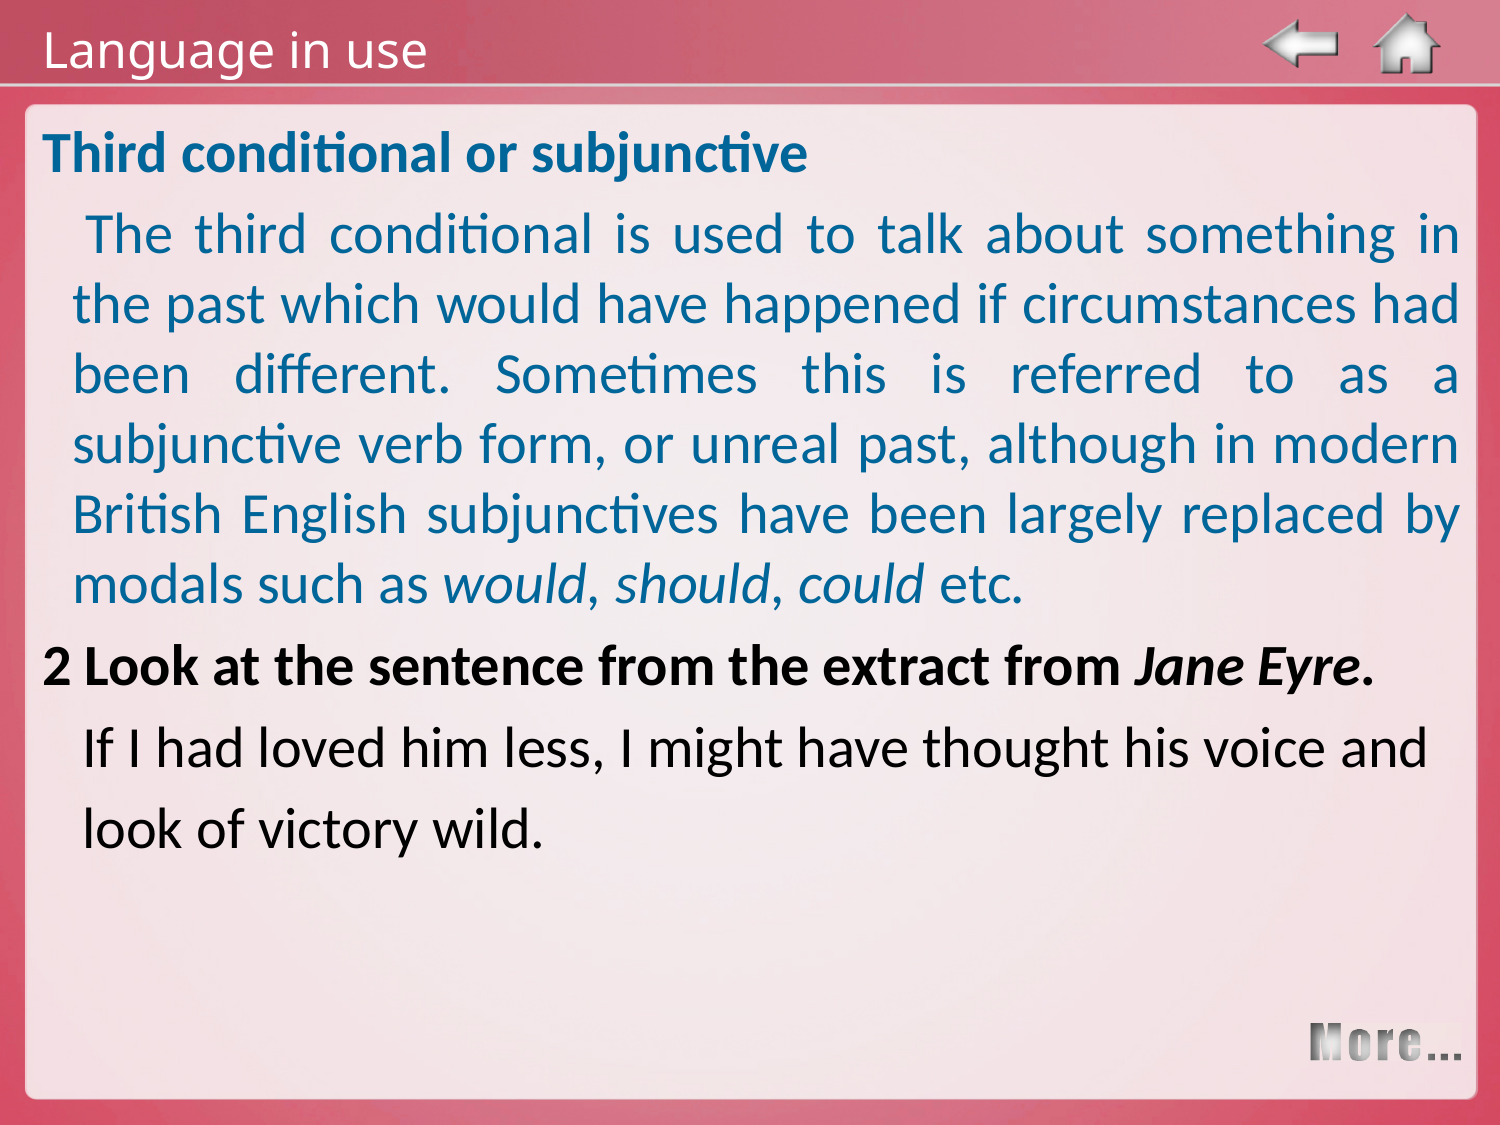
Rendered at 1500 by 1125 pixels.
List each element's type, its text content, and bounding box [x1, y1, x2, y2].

picture [0, 0, 1500, 1125]
list Third conditional or subjunctive The third conditional is used to talk about something in the past which would have happened if circumstances had been different. Sometimes this is referred to as a subjunctive verb form, or unreal past, although in modern British English subjunctives have been largely replaced by modals such as would, should, could etc. 2 Look at the sentence from the extract from Jane Eyre. If I had loved him less, I might have thought his voice and look of victory wild. [27, 106, 1477, 1102]
text_box Language in use [27, 11, 582, 87]
